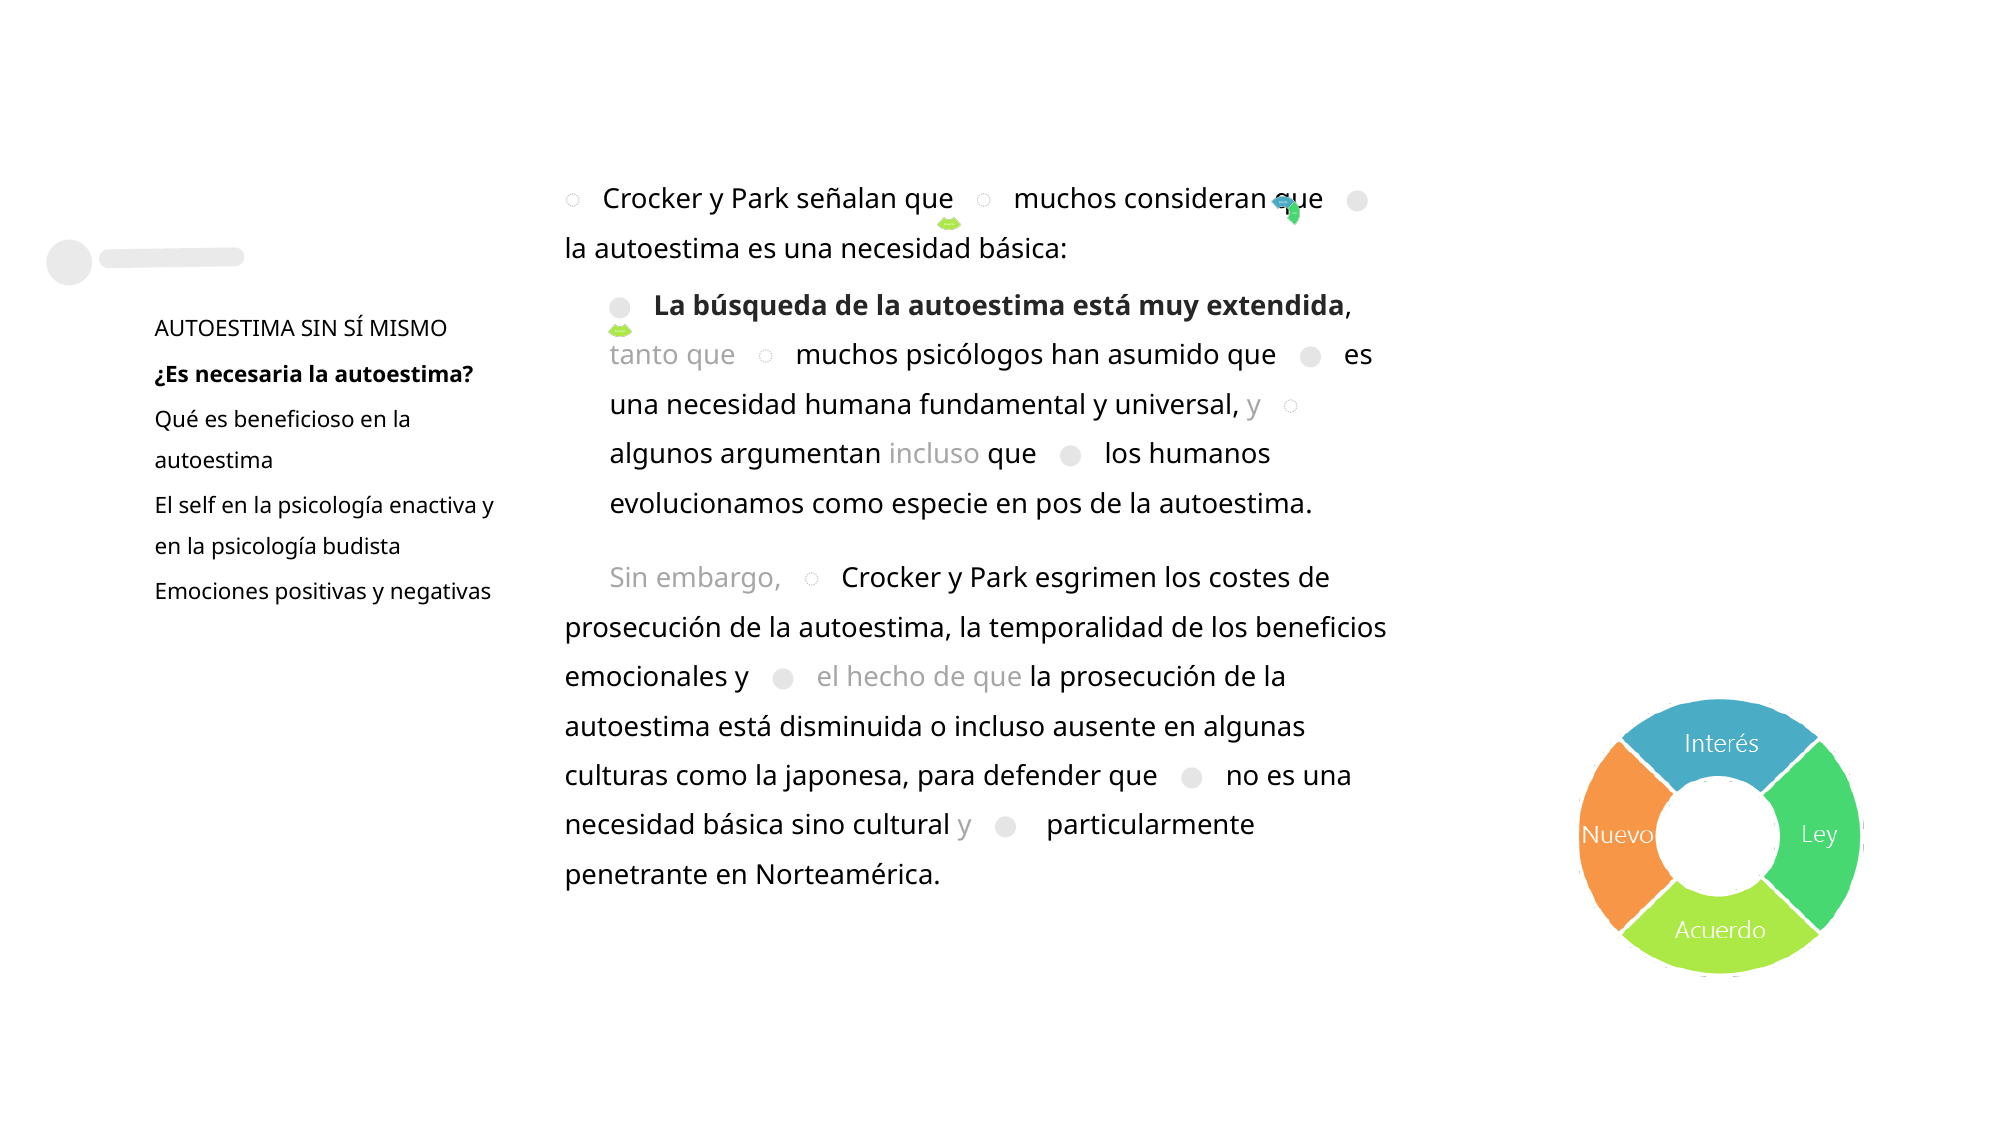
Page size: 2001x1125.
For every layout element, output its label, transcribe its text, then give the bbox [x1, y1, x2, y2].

picture [1565, 694, 1864, 977]
picture [936, 217, 961, 230]
picture [608, 324, 632, 337]
text_box ◌ Crocker y Park señalan que ◌ muchos consideran que ● la autoestima es una necesidad básica: ● La búsqueda de la autoestima está muy extendida, tanto que ◌ muchos psicólogos han asumido que ● es una necesidad humana fundamental y universal, y ◌ algunos argumentan incluso que ● los humanos evolucionamos como especie en pos de la autoestima. Sin embargo, ◌ Crocker y Park esgrimen los costes de prosecución de la autoestima, la temporalidad de los beneficios emocionales y ● el hecho de que la prosecución de la autoestima está disminuida o incluso ausente en algunas culturas como la japonesa, para defender que ● no es una necesidad básica sino cultural y ● particularmente penetrante en Norteamérica. [549, 98, 1450, 898]
text_box AUTOESTIMA SIN SÍ MISMO ¿Es necesaria la autoestima? Qué es beneficioso en la autoestima El self en la psicología enactiva y en la psicología budista Emociones positivas y negativas [154, 293, 550, 612]
picture [1271, 196, 1300, 225]
